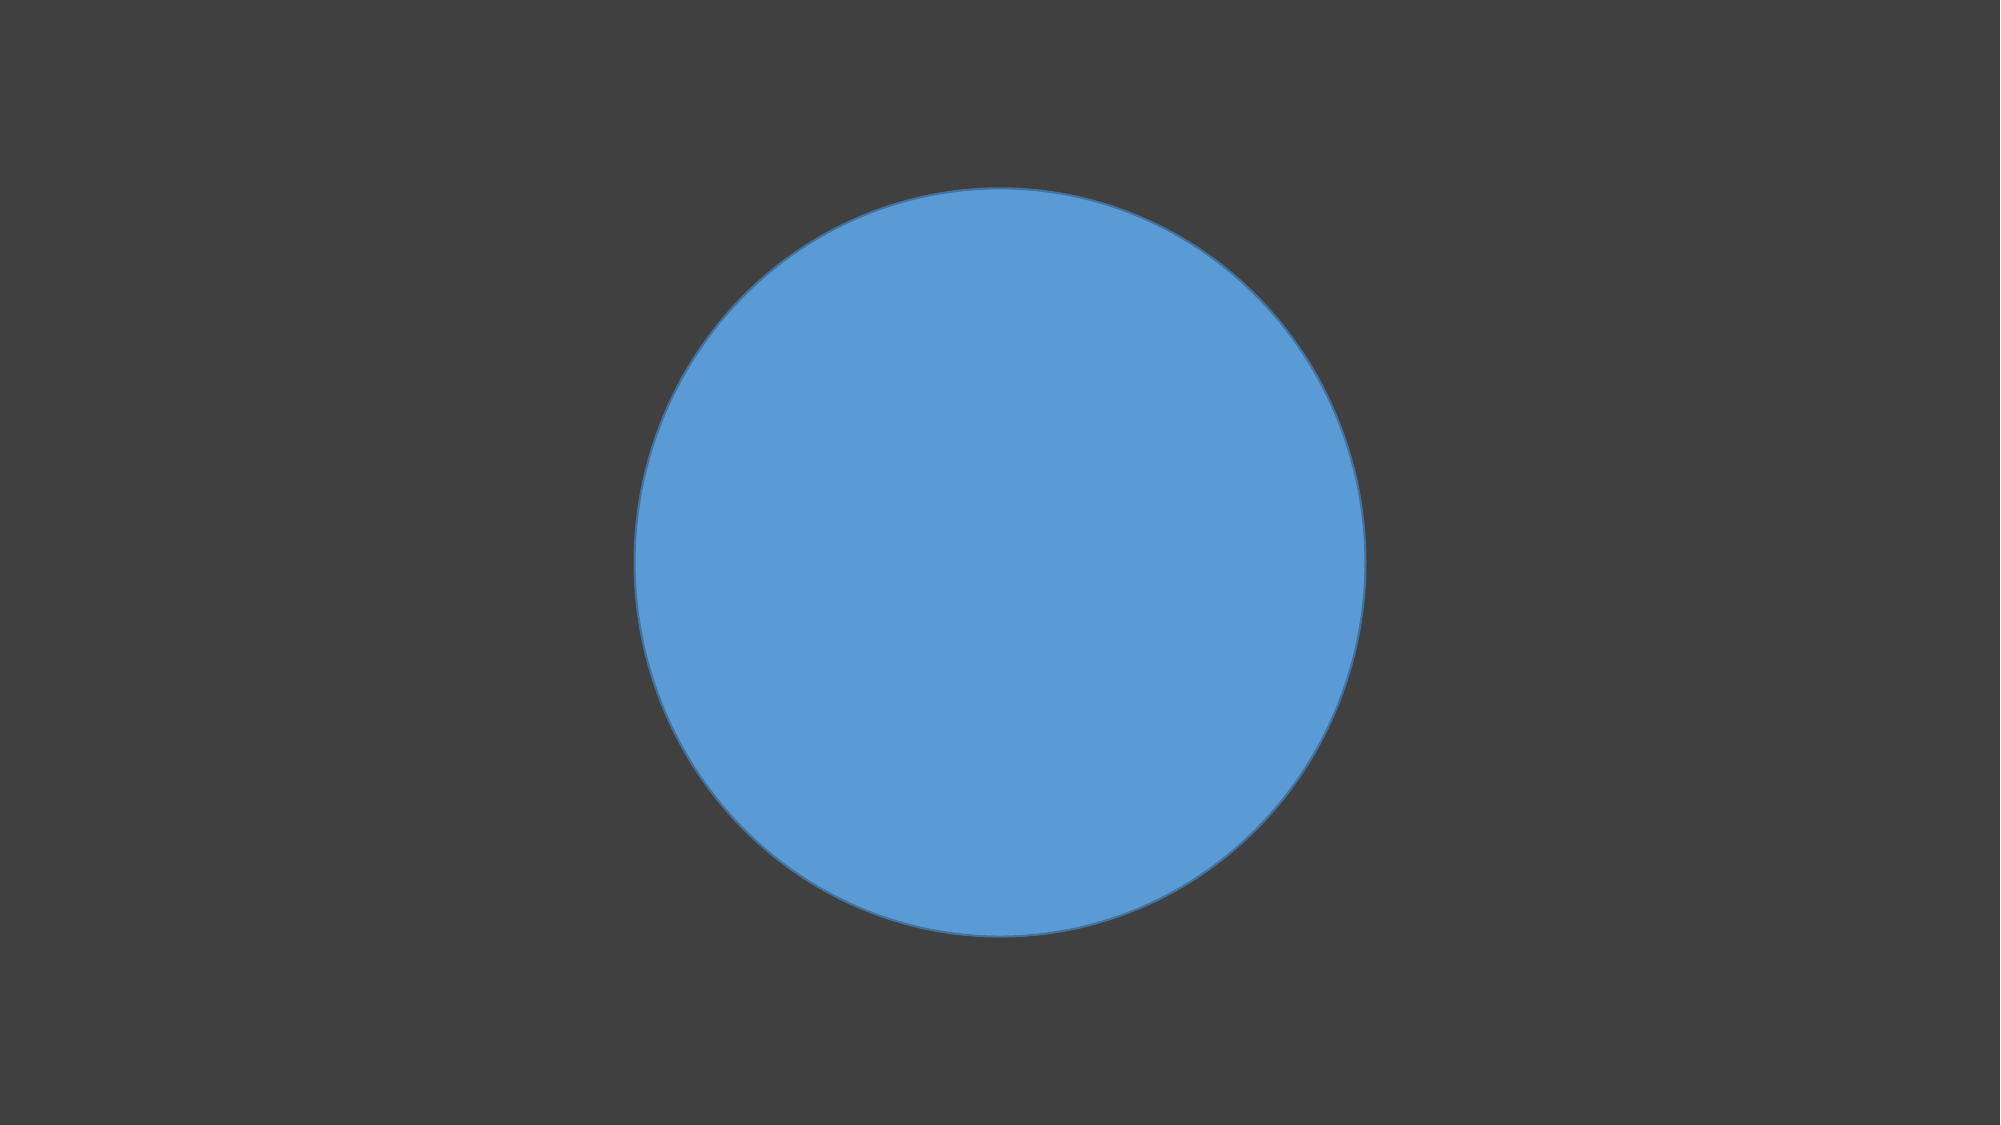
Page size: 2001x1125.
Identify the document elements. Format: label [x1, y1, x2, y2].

text_box [633, 187, 1367, 938]
